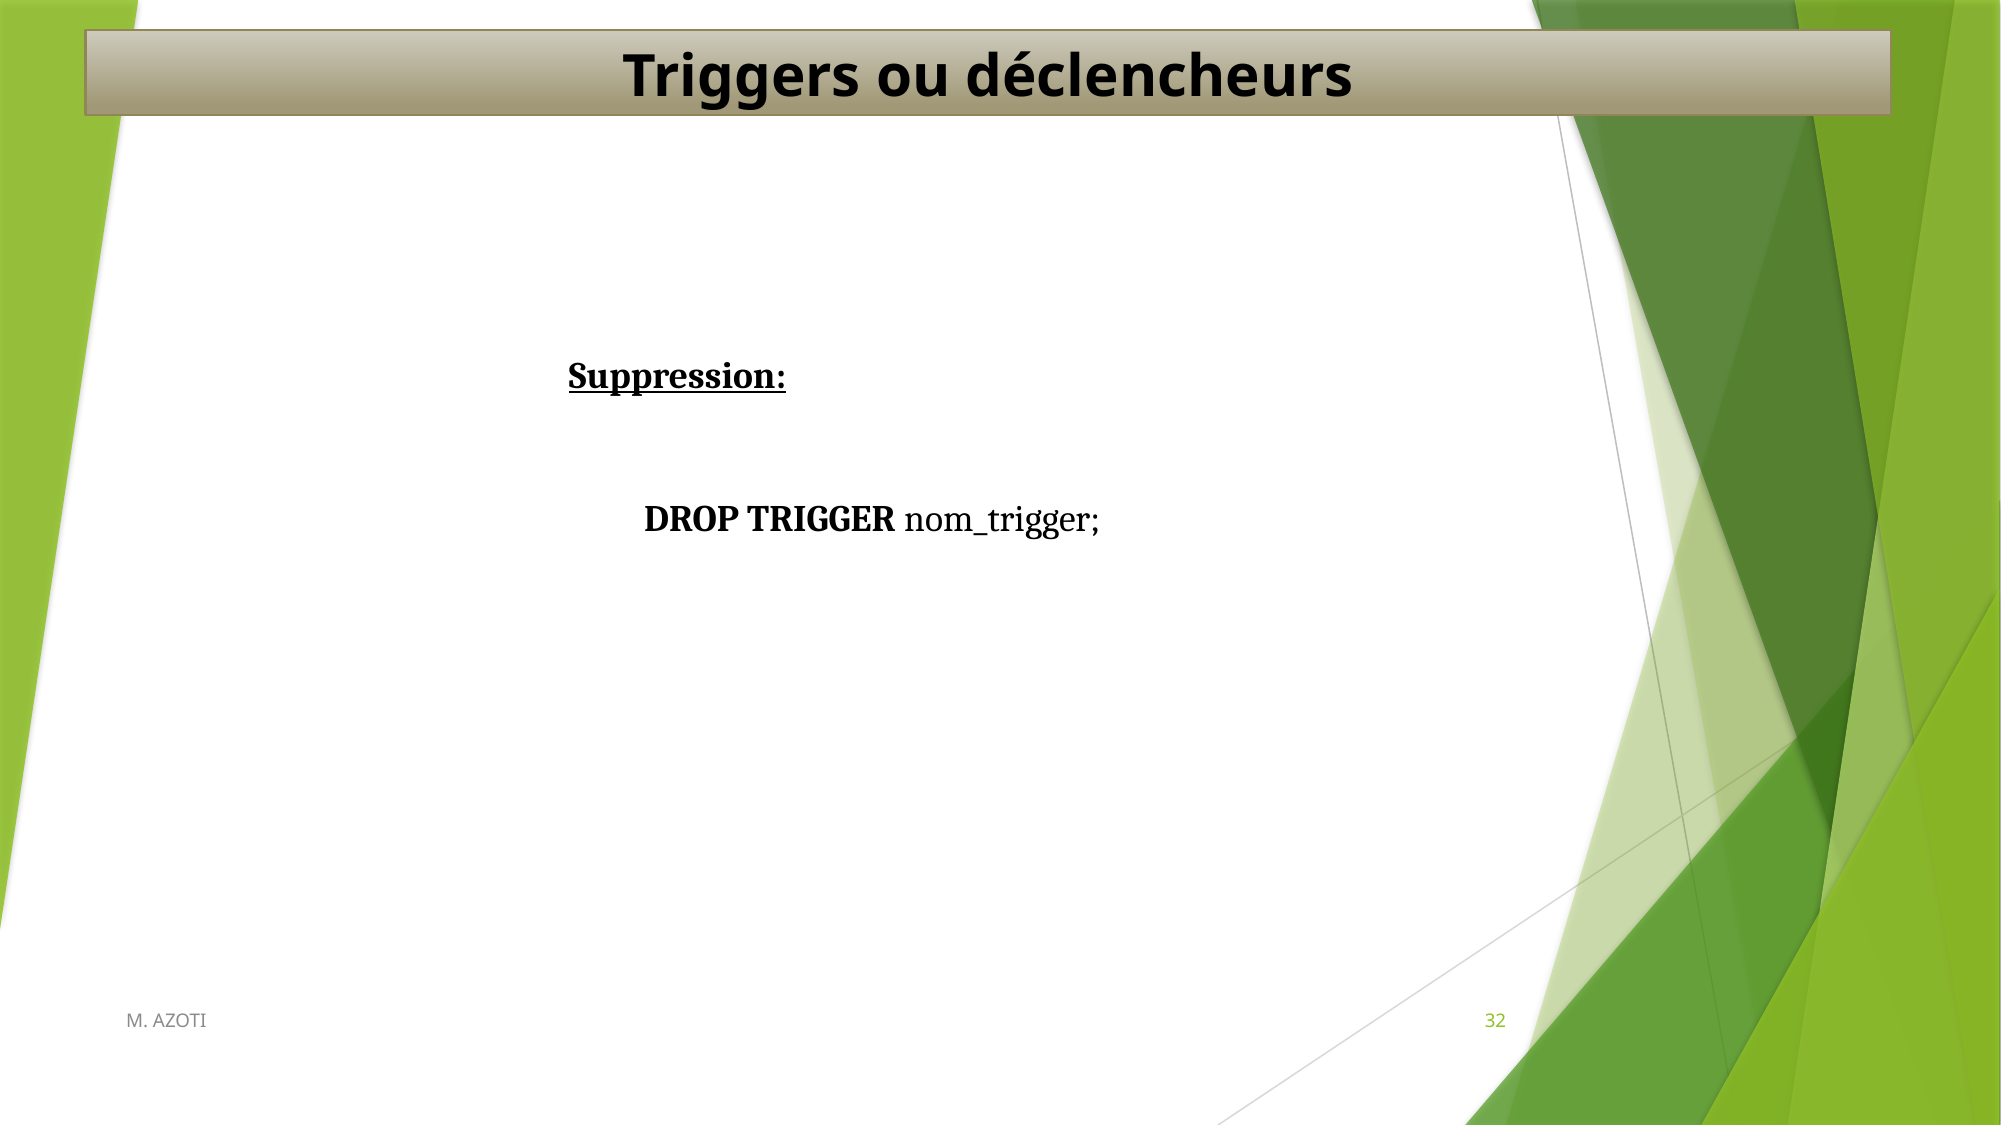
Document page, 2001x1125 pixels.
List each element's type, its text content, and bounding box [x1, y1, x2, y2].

text_box Triggers ou déclencheurs [84, 29, 1892, 116]
footer M. AZOTI [111, 991, 1145, 1051]
text_box DROP TRIGGER nom_trigger; [629, 486, 1116, 547]
text_box Suppression: [554, 343, 802, 403]
slide_number 32 [1409, 991, 1522, 1051]
text_box [1606, 189, 1738, 250]
